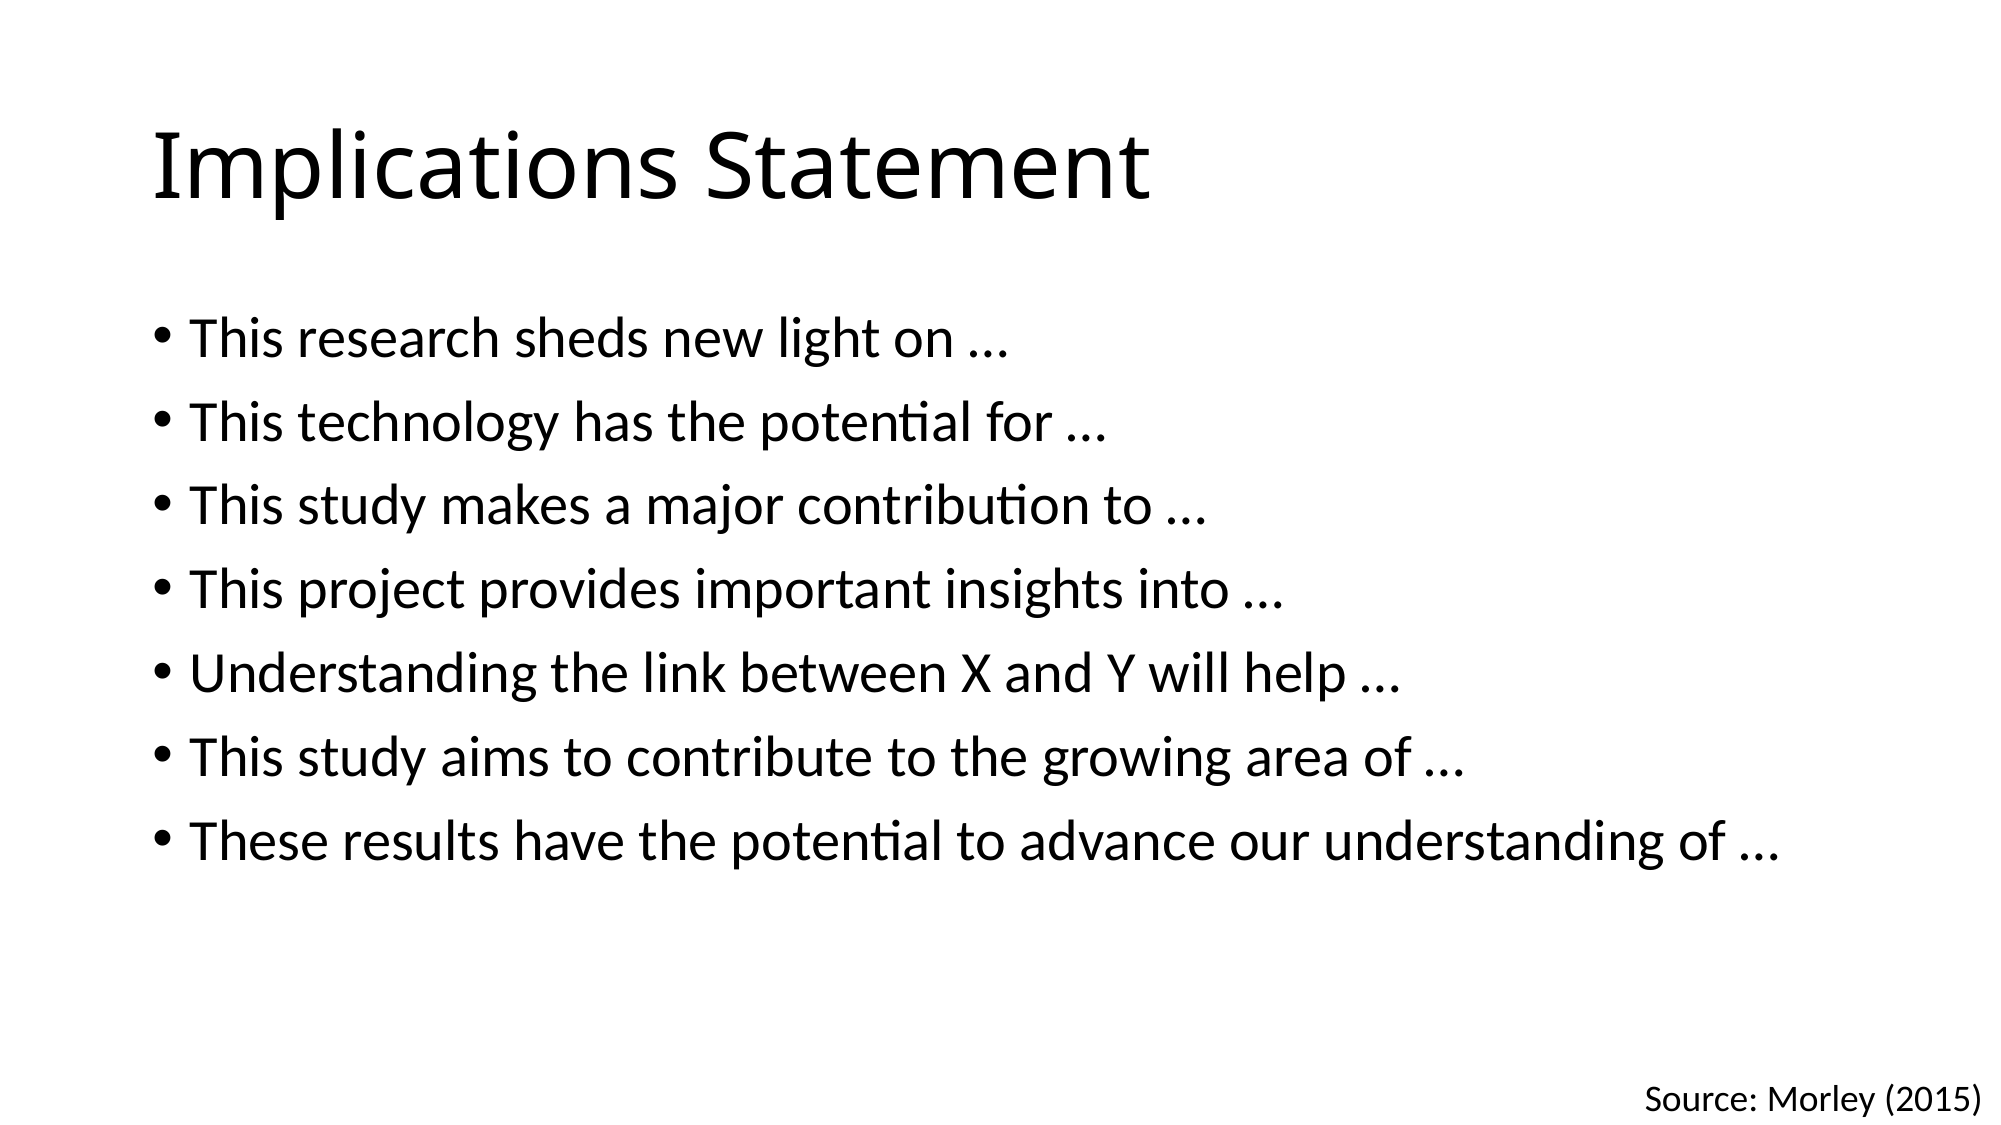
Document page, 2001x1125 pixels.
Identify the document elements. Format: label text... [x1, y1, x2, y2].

title Implications Statement [137, 59, 1863, 278]
list This research sheds new light on … This technology has the potential for … This study makes a major contribution to … This project provides important insights into … Understanding the link between X and Y will help … This study aims to contribute to the growing area of … These results have the potential to advance our understanding of … [137, 299, 1863, 1014]
text_box Source: Morley (2015) [1630, 1066, 2000, 1125]
